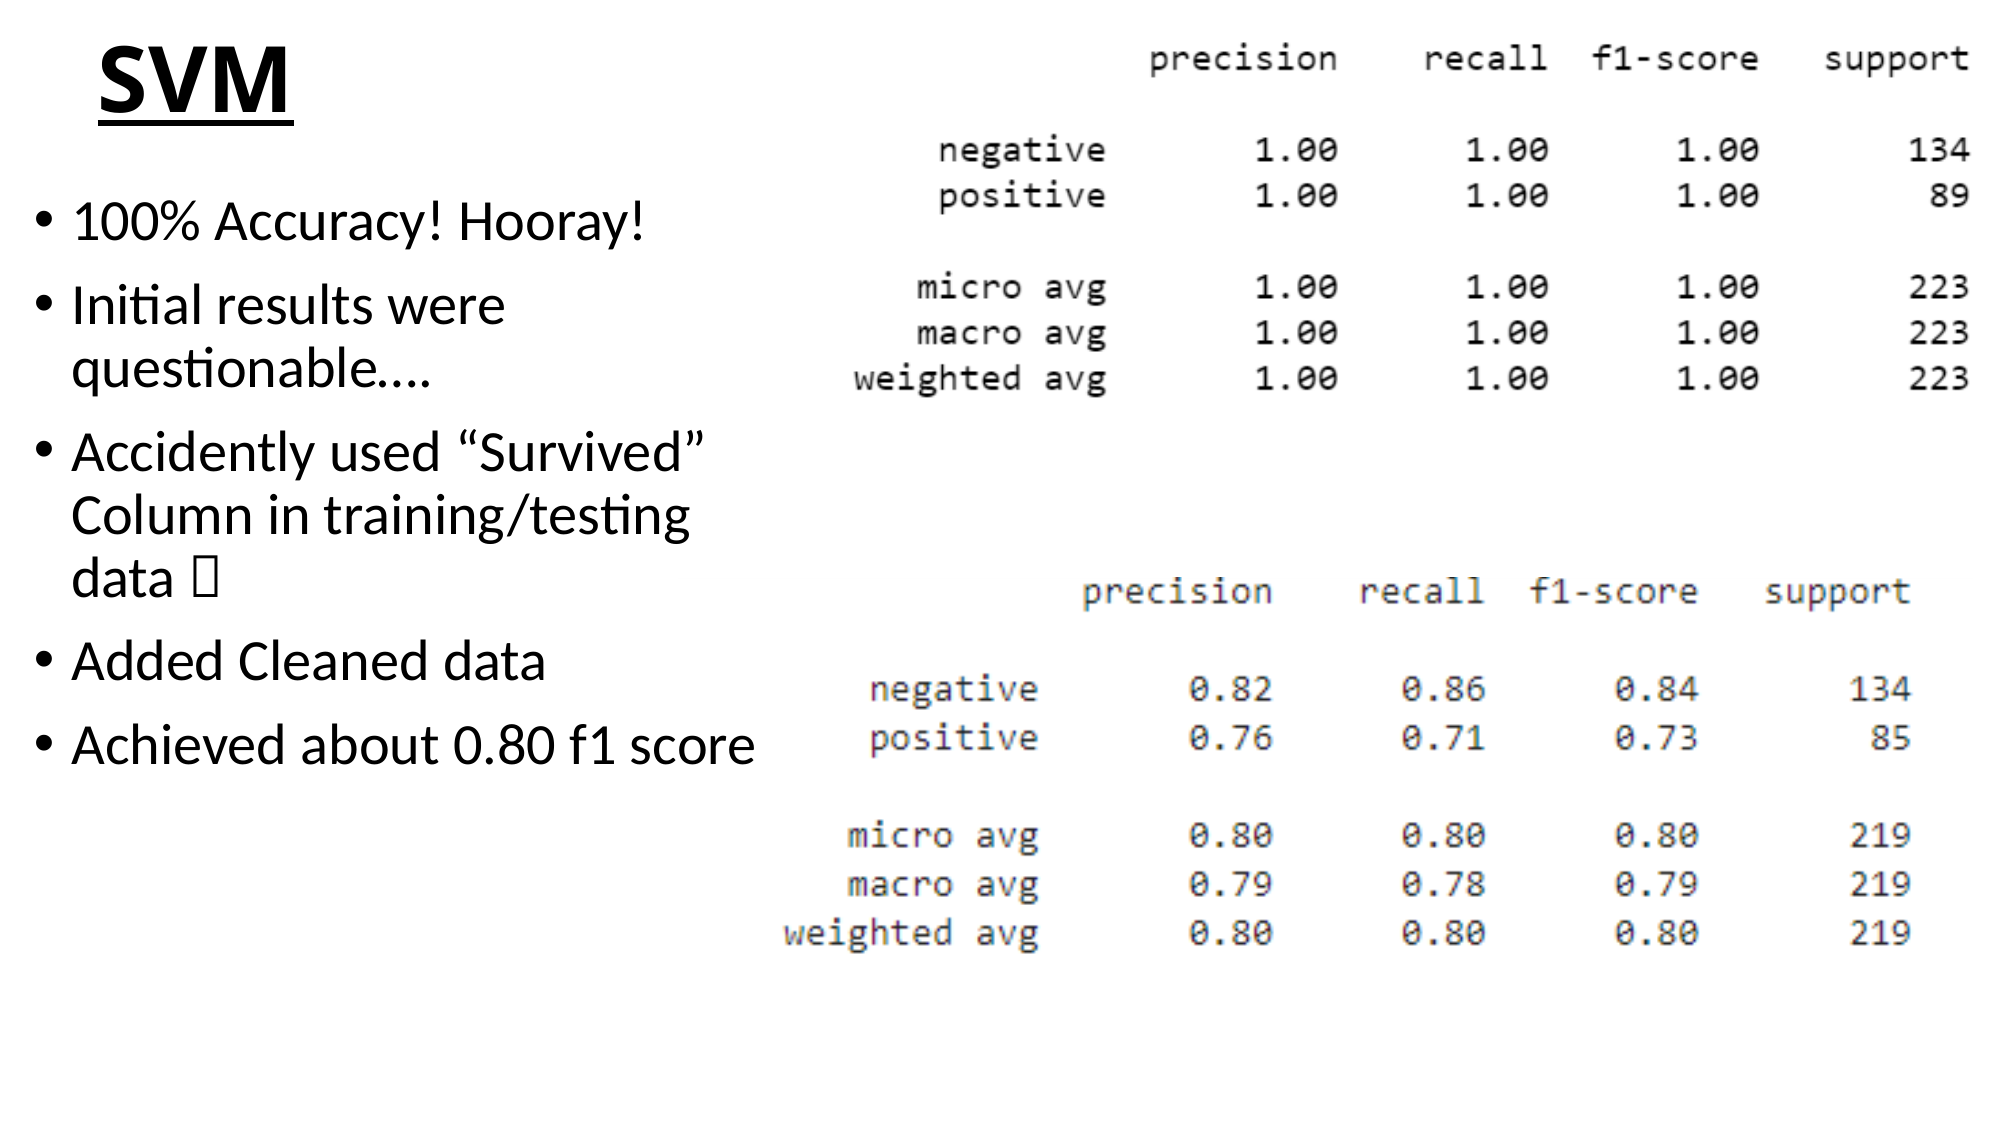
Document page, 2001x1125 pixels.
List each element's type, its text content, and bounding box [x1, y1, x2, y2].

picture [678, 577, 1974, 989]
picture [805, 21, 2000, 414]
title SVM [82, 21, 805, 145]
list 100% Accuracy! Hooray! Initial results were questionable…. Accidently used “Survived” Column in training/testing data  Added Cleaned data Achieved about 0.80 f1 score [18, 182, 792, 989]
